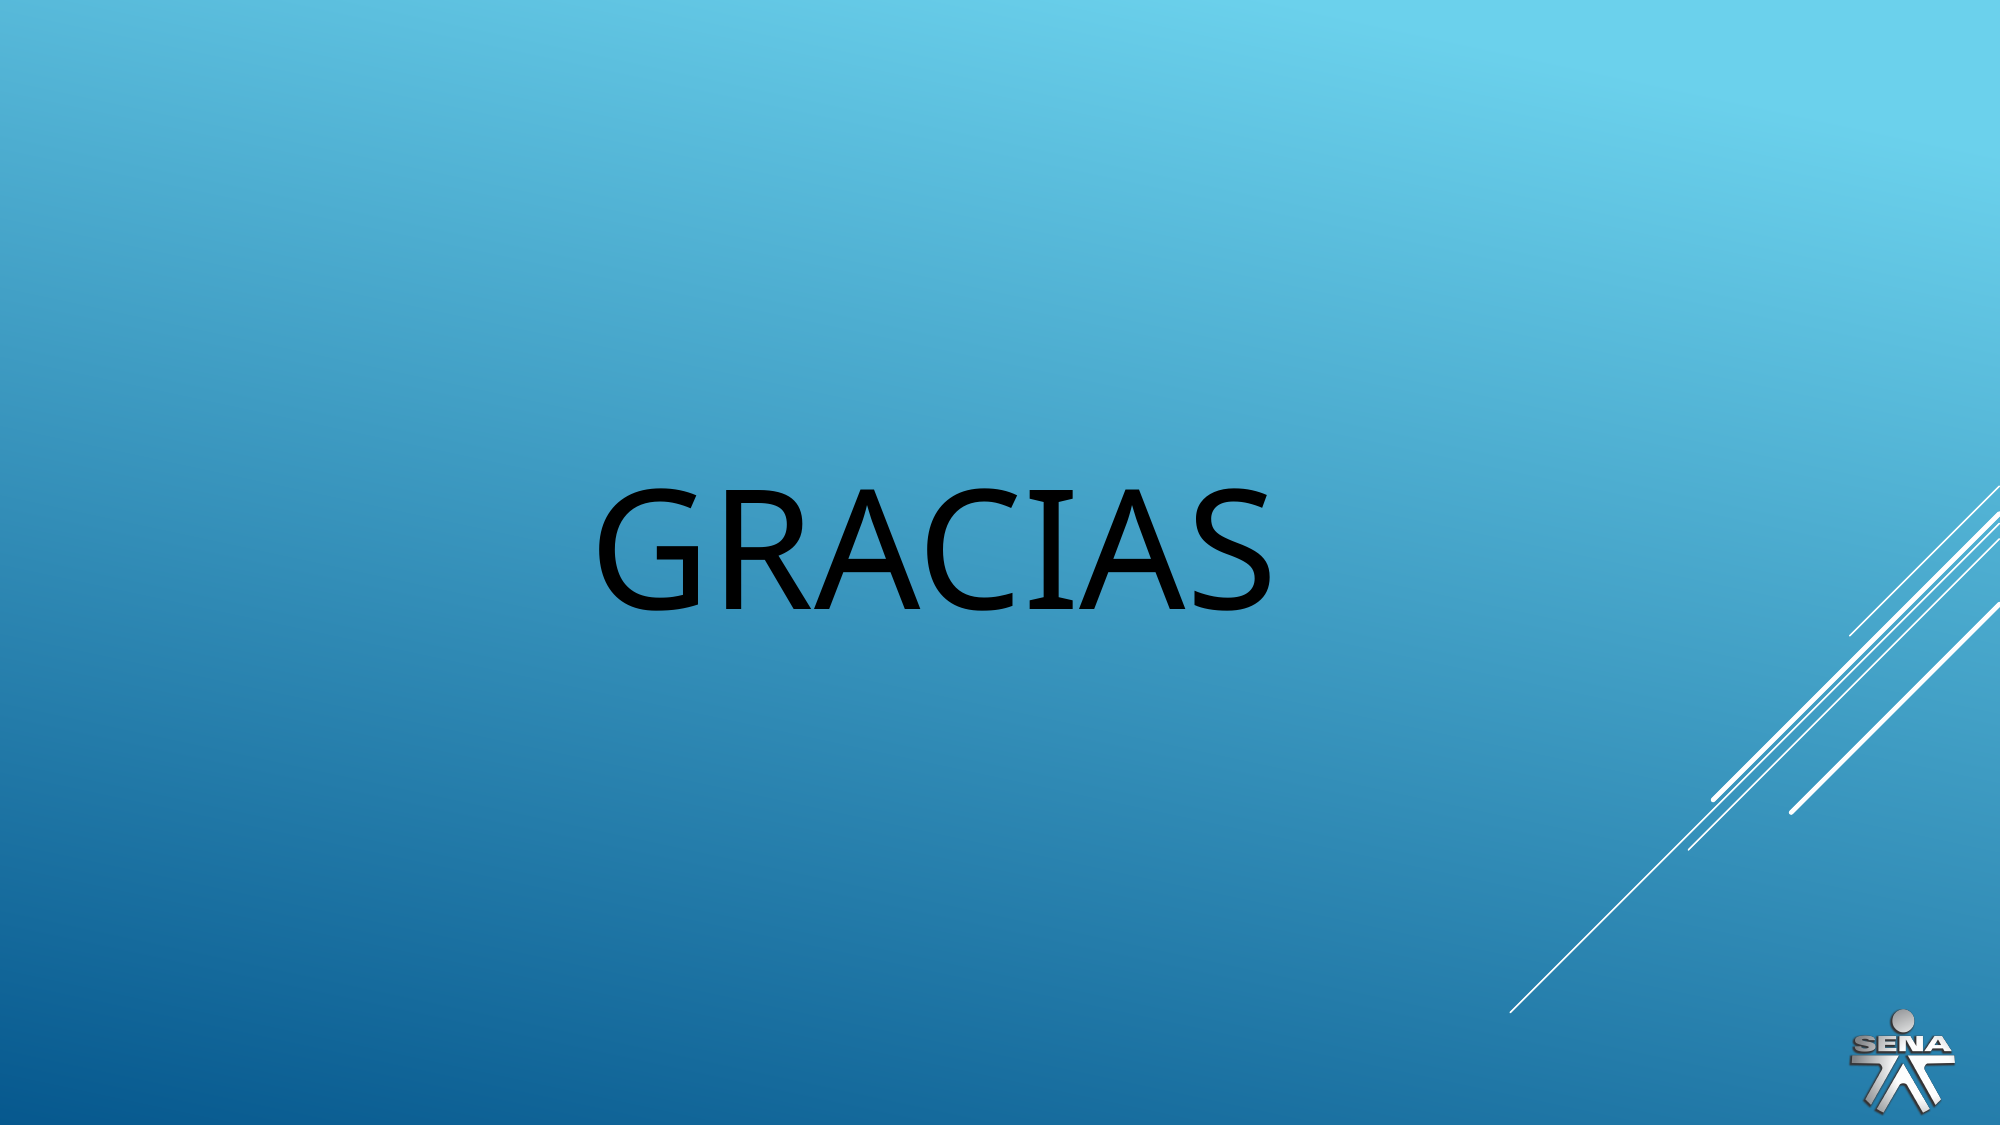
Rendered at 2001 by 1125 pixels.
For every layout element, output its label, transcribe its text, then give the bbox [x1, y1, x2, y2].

picture [1804, 1008, 2000, 1125]
title gracias [574, 419, 1424, 667]
